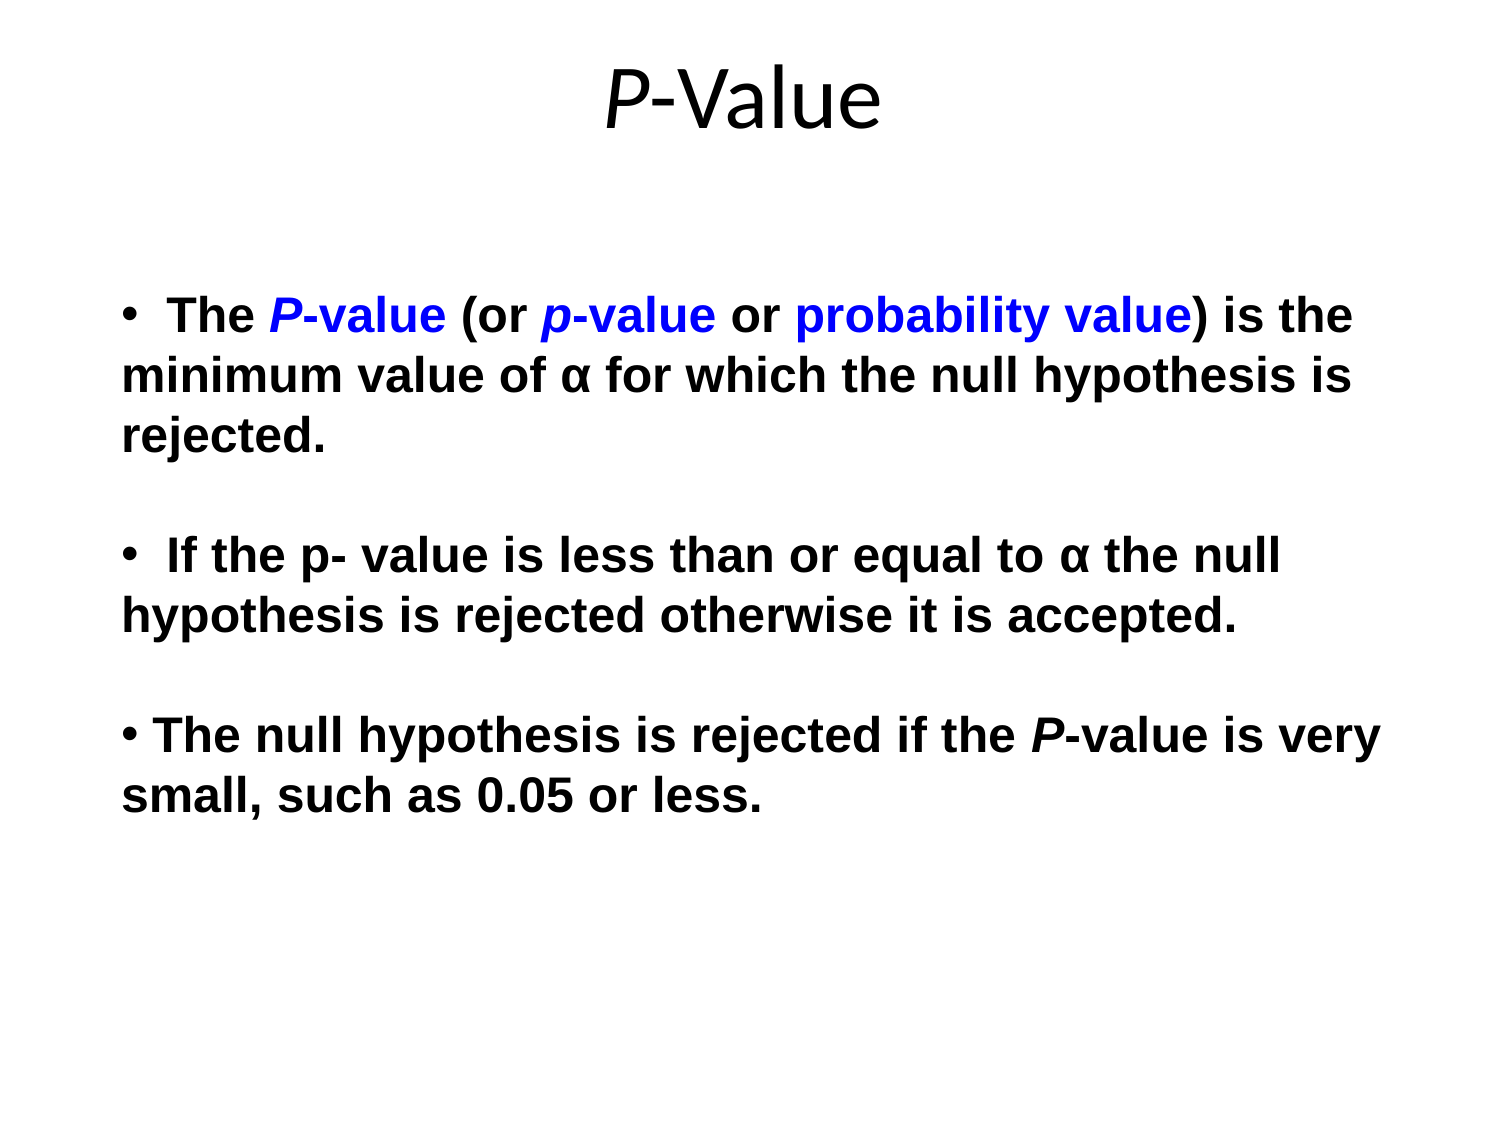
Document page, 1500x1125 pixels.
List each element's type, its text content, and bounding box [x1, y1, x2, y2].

text_box The P-value (or p-value or probability value) is the minimum value of α for which the null hypothesis is rejected. If the p- value is less than or equal to α the null hypothesis is rejected otherwise it is accepted. The null hypothesis is rejected if the P-value is very small, such as 0.05 or less. [106, 275, 1403, 831]
title P-Value [105, 23, 1381, 161]
